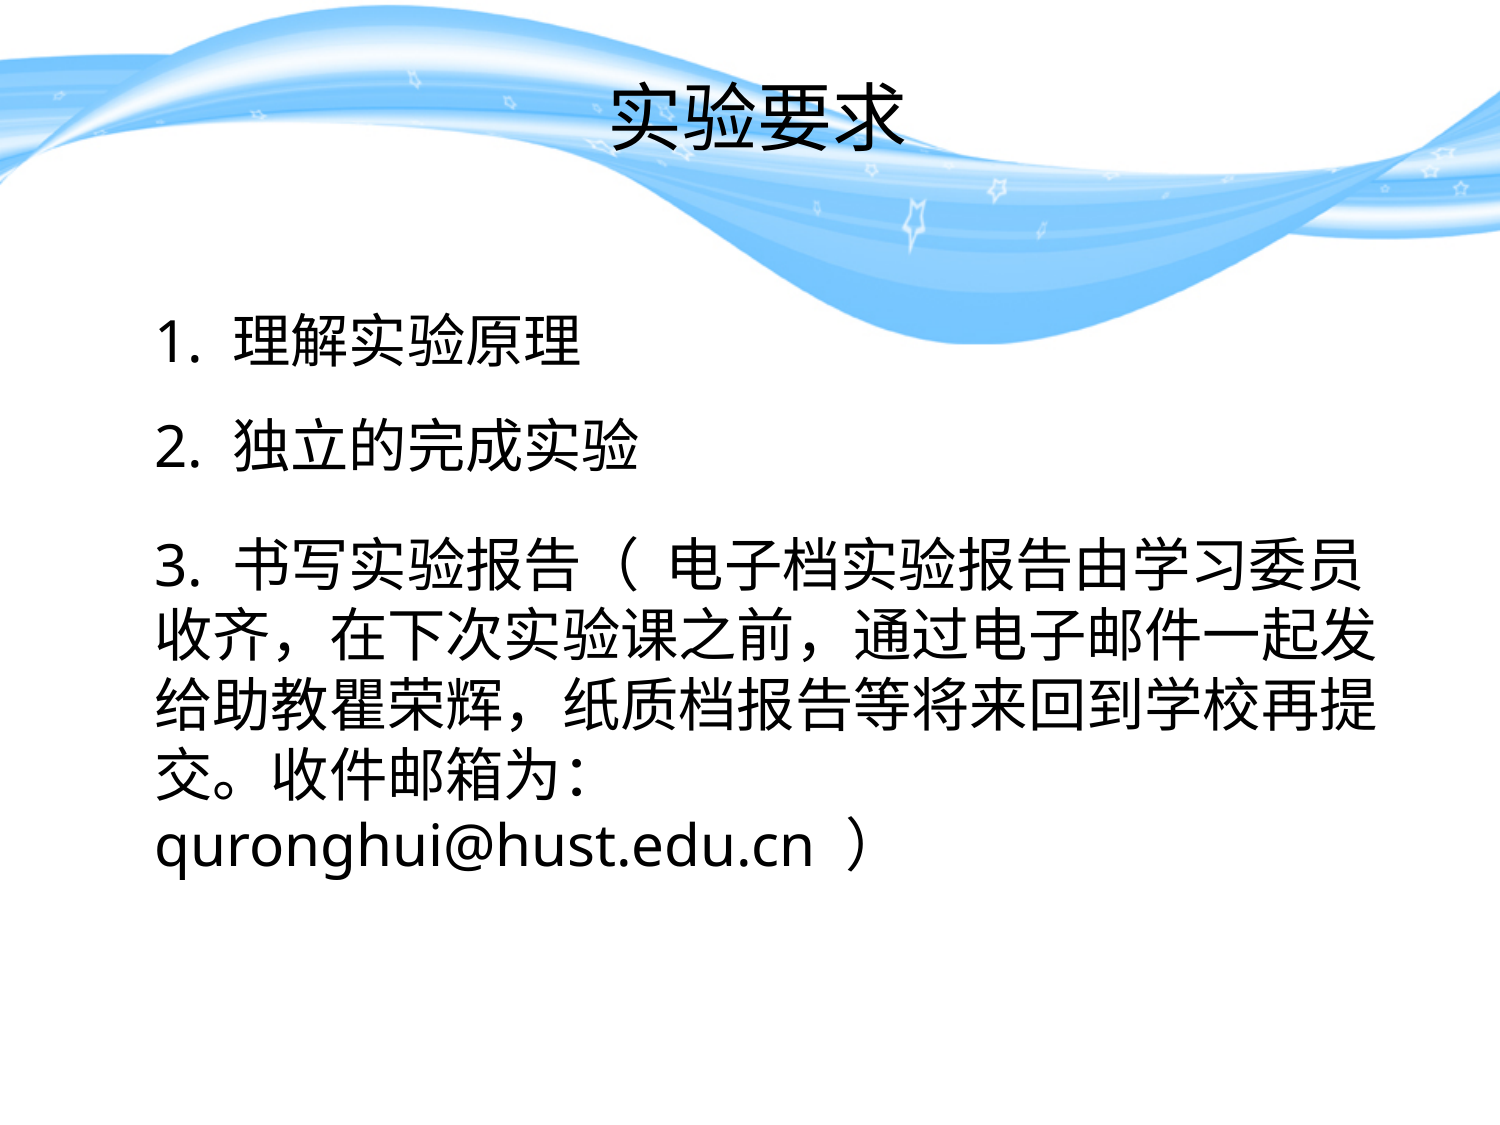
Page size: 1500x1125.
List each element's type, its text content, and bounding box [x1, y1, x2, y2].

picture [0, 0, 1500, 1125]
text_box 1. 理解实验原理 [139, 296, 1138, 382]
text_box 3. 书写实验报告（ 电子档实验报告由学习委员收齐，在下次实验课之前，通过电子邮件一起发给助教瞿荣辉，纸质档报告等将来回到学校再提交。收件邮箱为：quronghui@hust.edu.cn ） [139, 520, 1398, 885]
text_box 实验要求 [592, 63, 1225, 168]
text_box 2. 独立的完成实验 [139, 401, 1138, 487]
